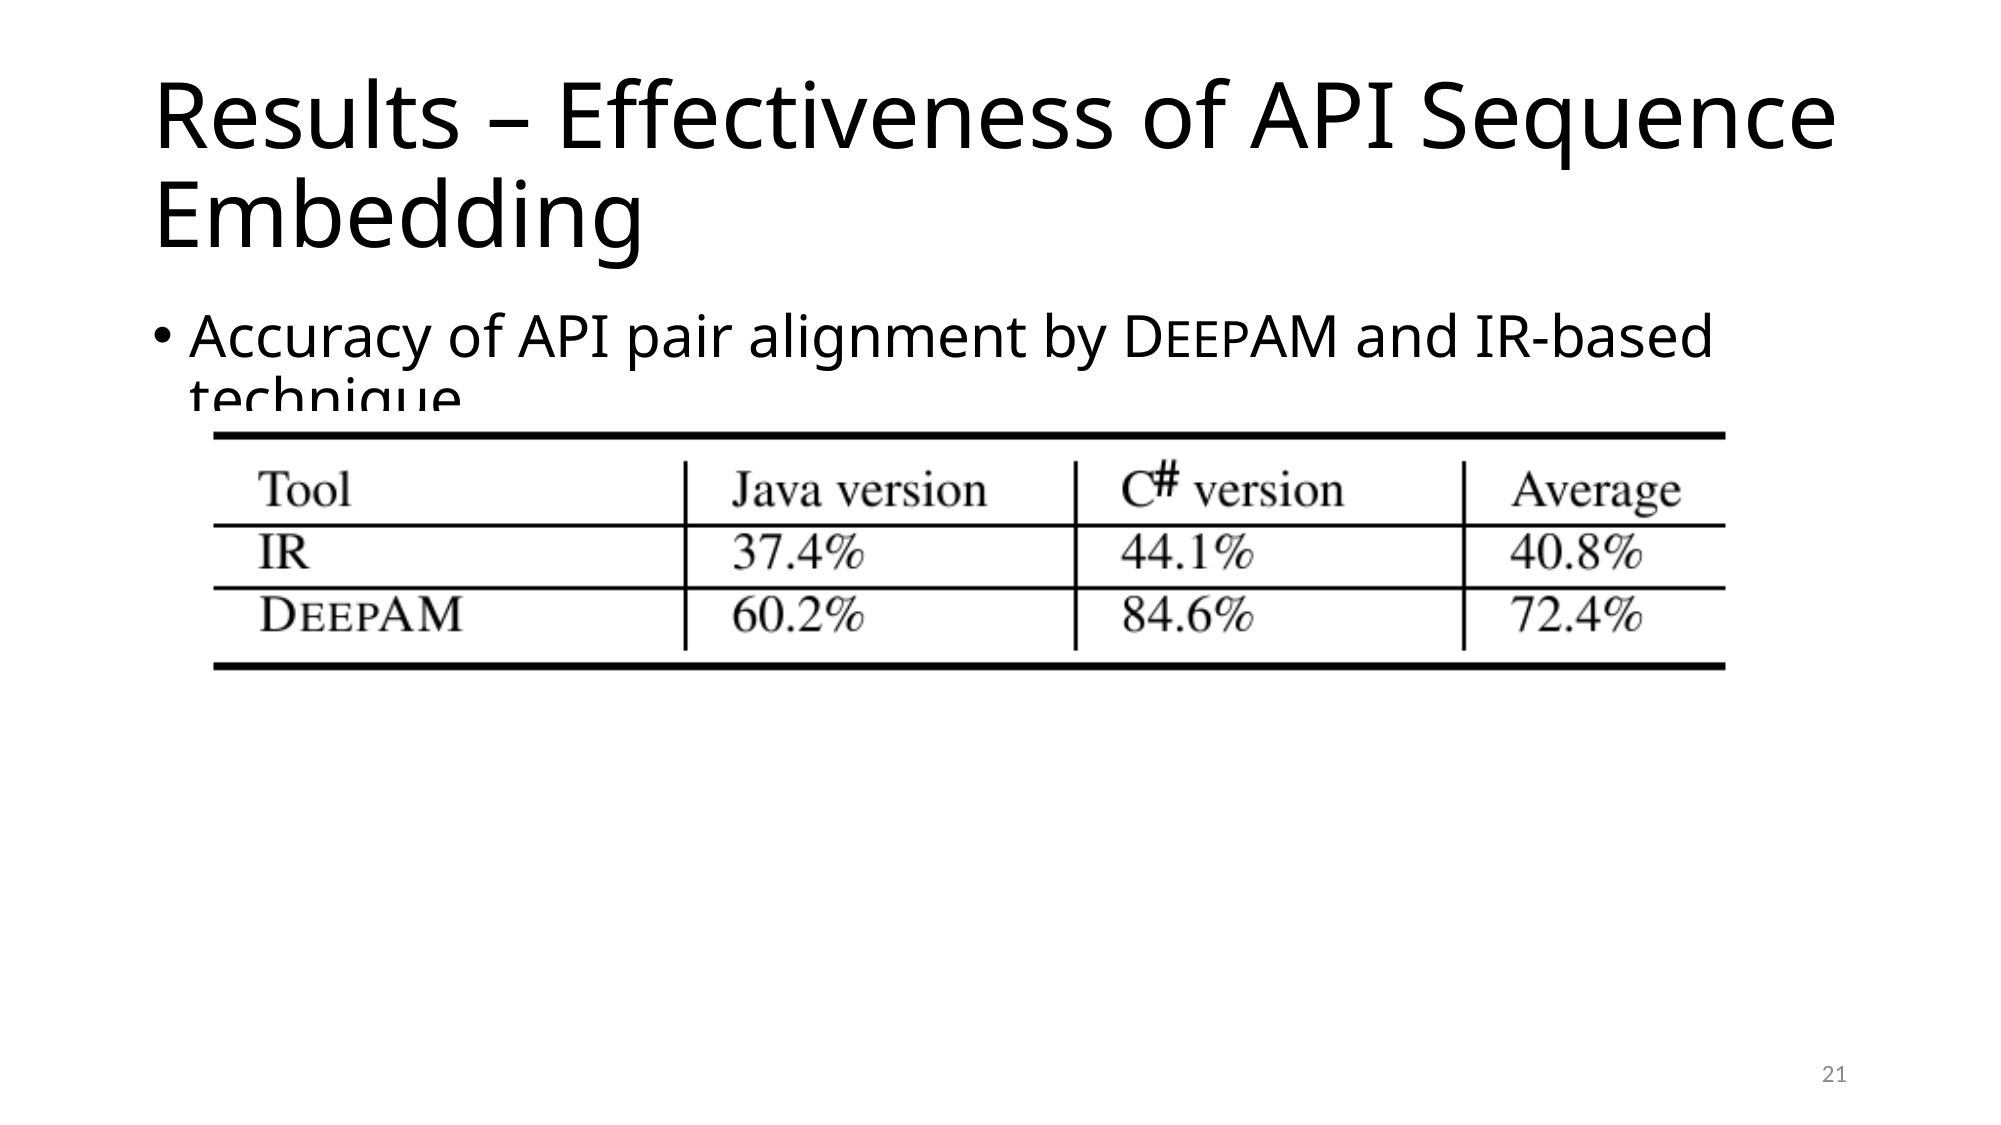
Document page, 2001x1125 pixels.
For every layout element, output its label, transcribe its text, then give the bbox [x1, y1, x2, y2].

slide_number 21 [1412, 1042, 1863, 1103]
list Accuracy of API pair alignment by DEEPAM and IR-based technique [137, 299, 1863, 1014]
picture [172, 410, 1777, 698]
title Results – Effectiveness of API Sequence Embedding [137, 59, 1863, 278]
